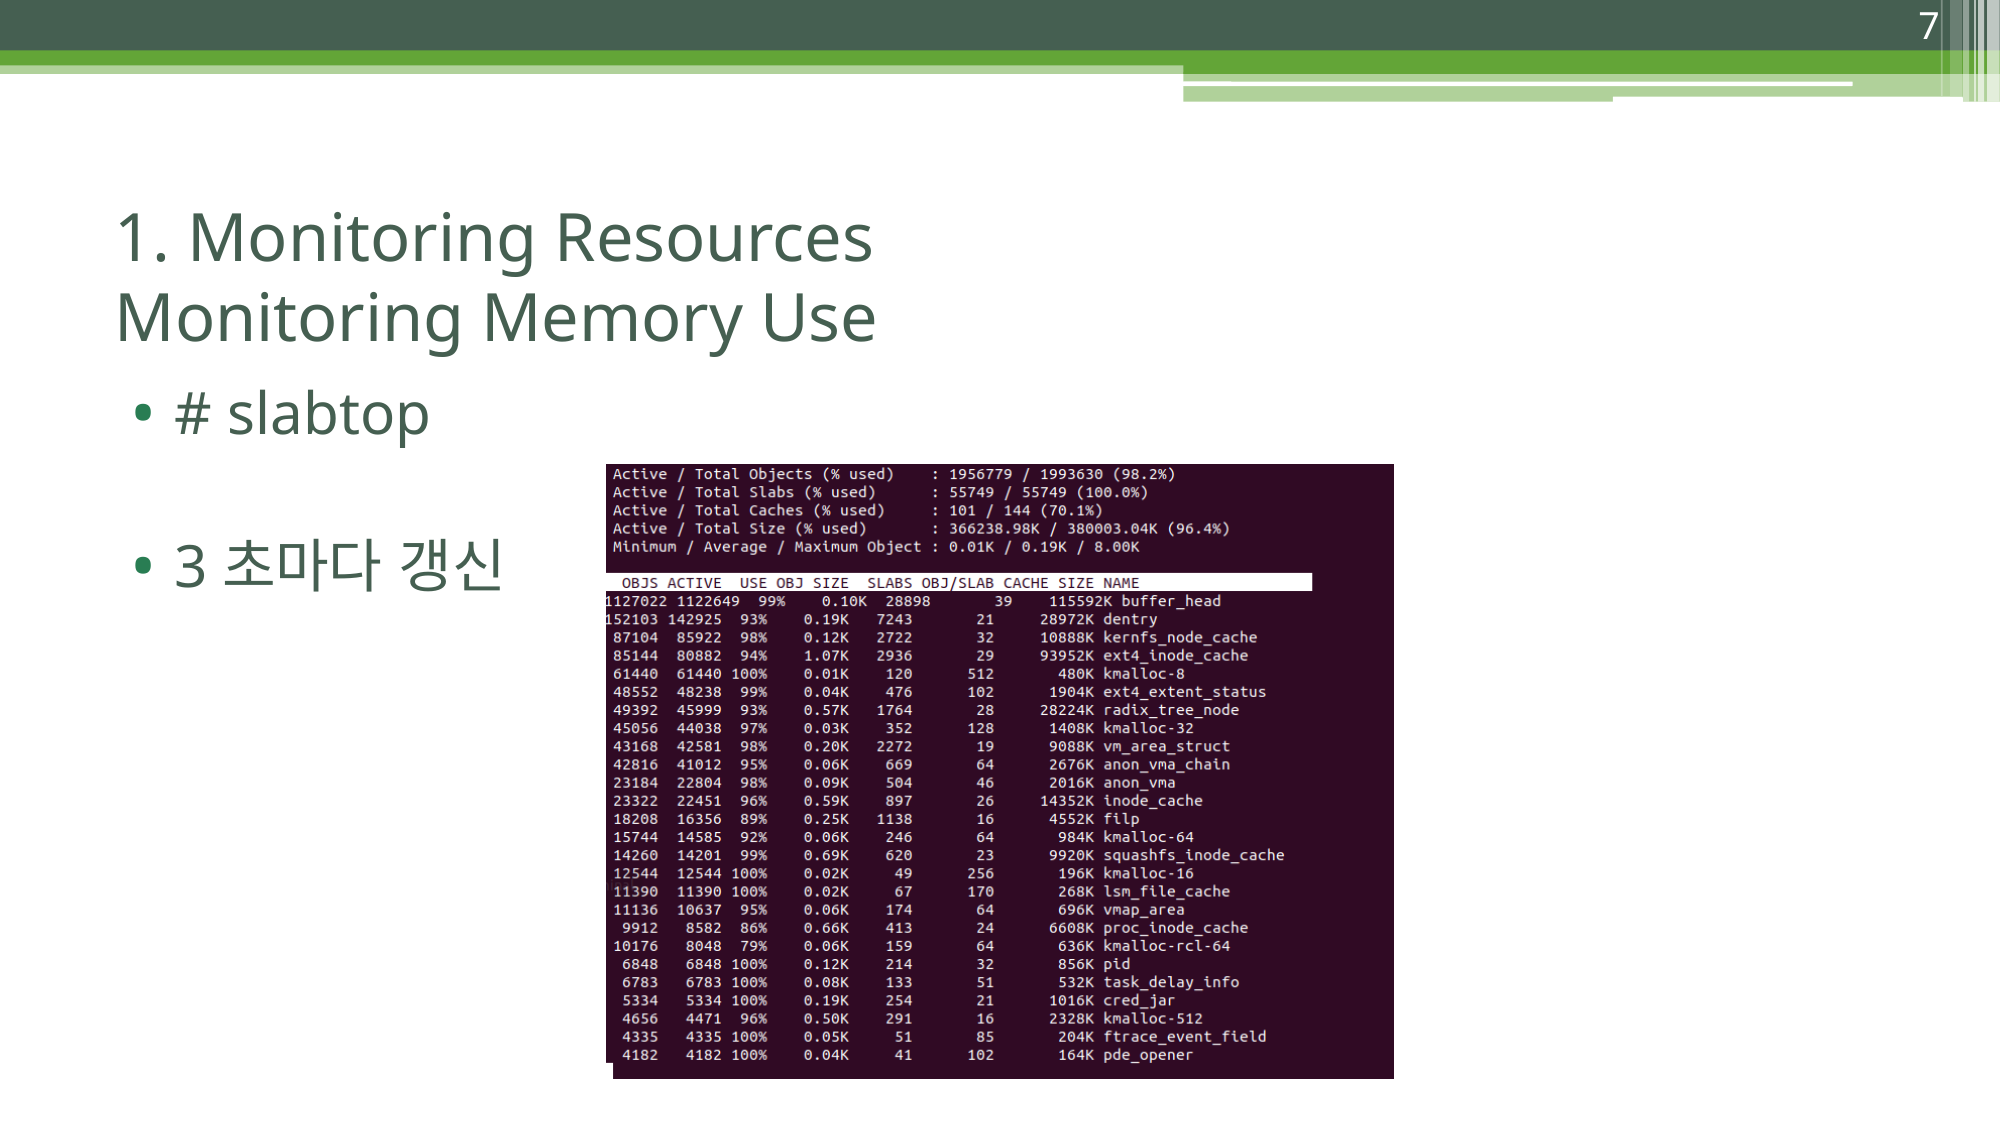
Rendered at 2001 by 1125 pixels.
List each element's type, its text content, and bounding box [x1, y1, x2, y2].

title 1. Monitoring Resources Monitoring Memory Use [99, 187, 1900, 363]
list # slabtop 3초마다 갱신 [99, 368, 1900, 1079]
picture [606, 464, 1394, 1079]
slide_number 7 [1788, 0, 1955, 61]
